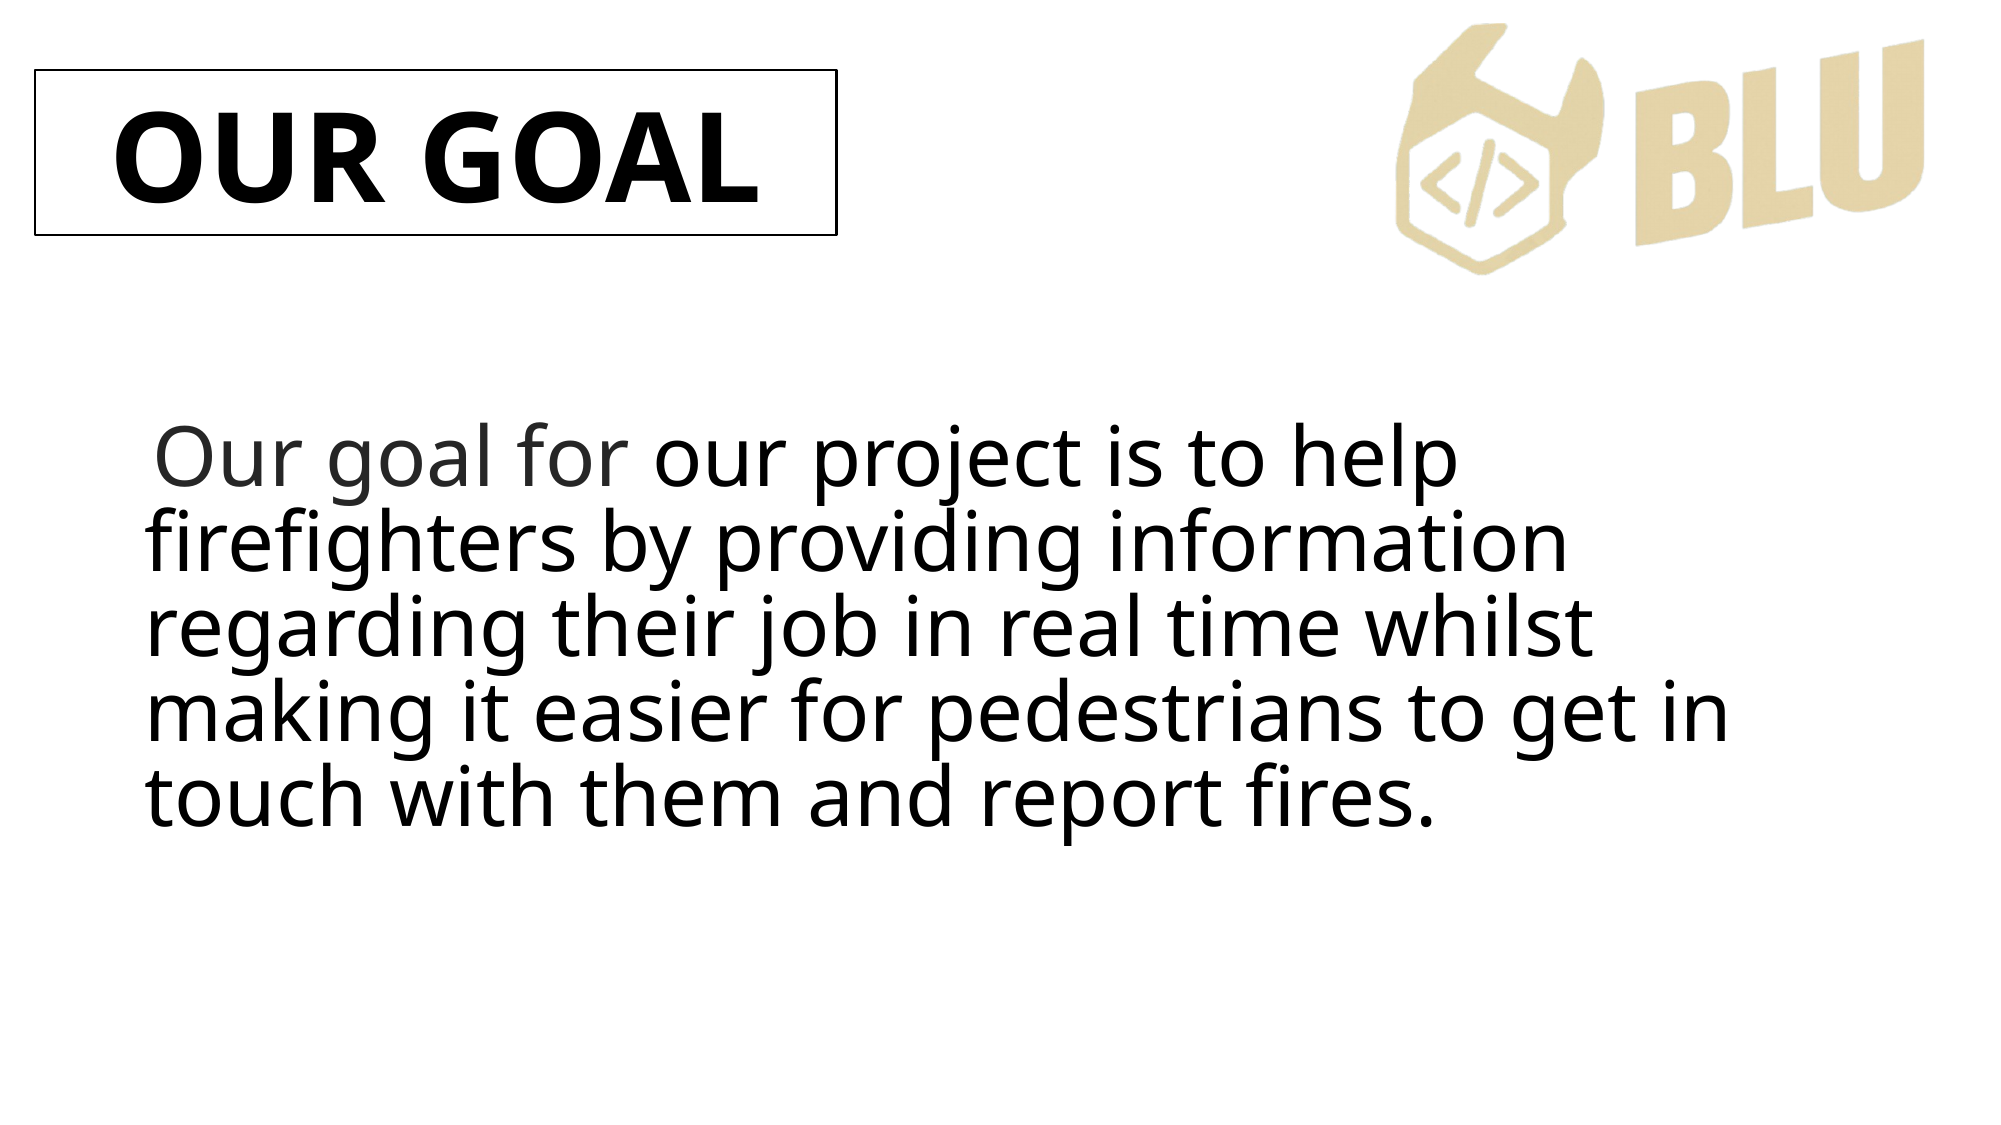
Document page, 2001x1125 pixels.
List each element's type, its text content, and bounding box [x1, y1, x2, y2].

picture [1384, 21, 1951, 284]
text_box OUR GOAL [34, 69, 838, 236]
list Our goal for our project is to help firefighters by providing information regarding their job in real time whilst making it easier for pedestrians to get in touch with them and report fires. [114, 410, 1860, 1024]
